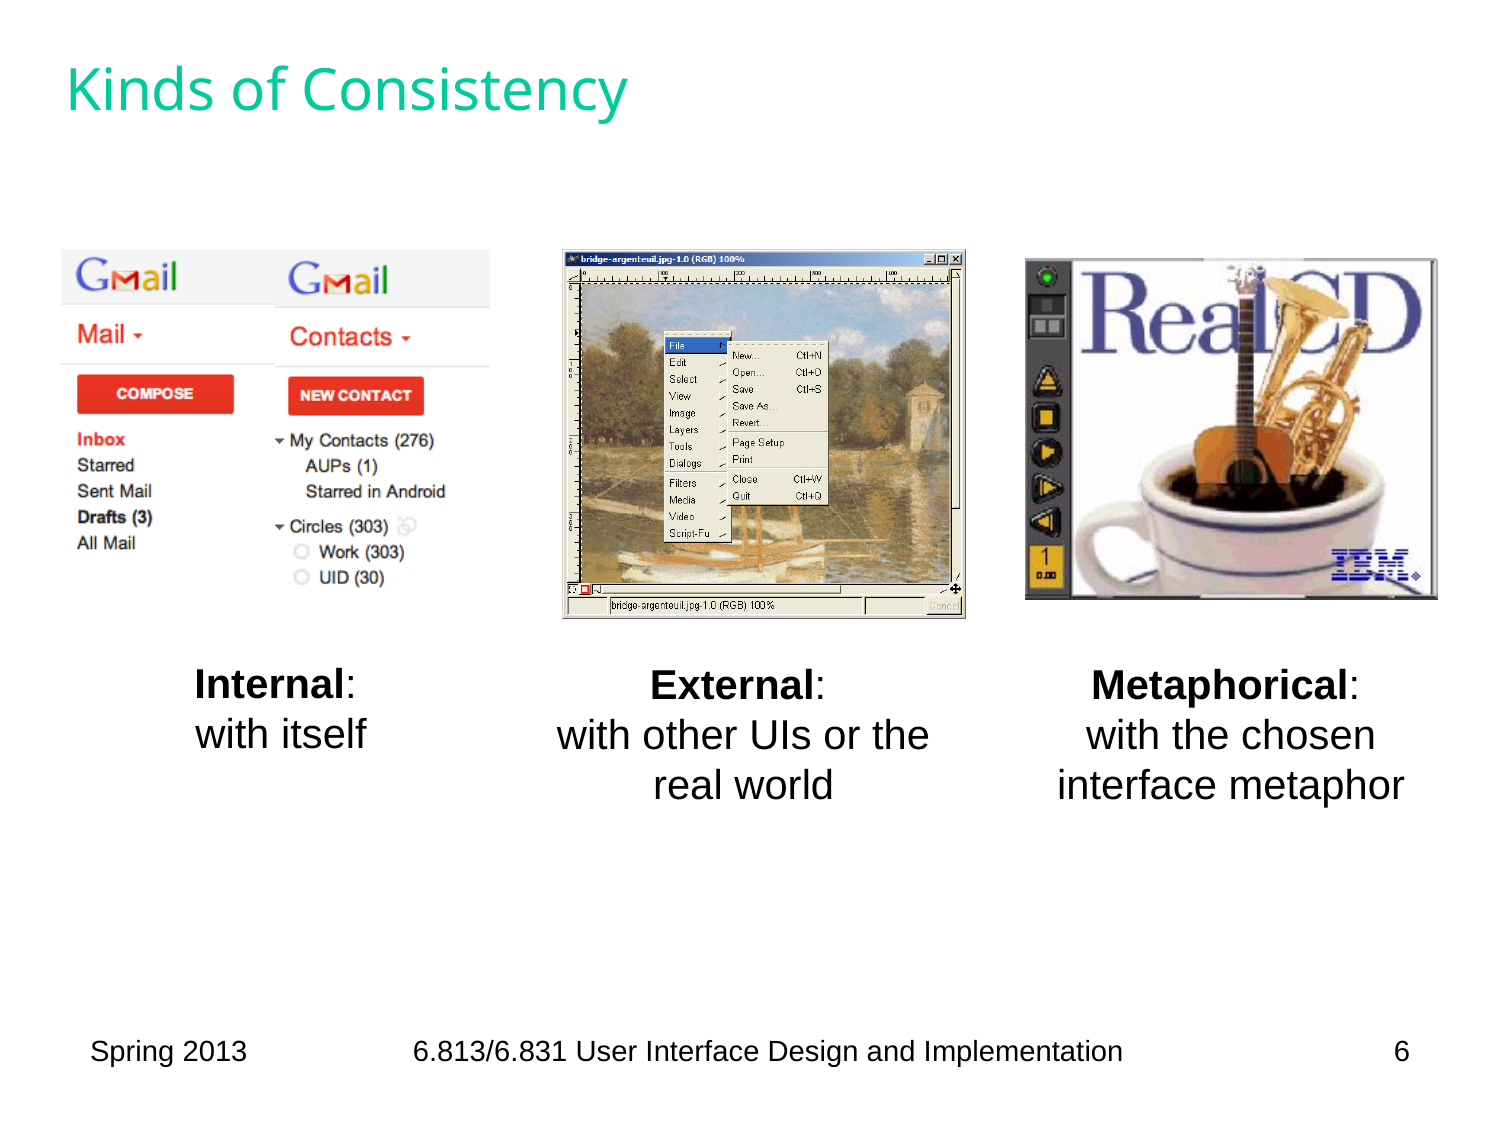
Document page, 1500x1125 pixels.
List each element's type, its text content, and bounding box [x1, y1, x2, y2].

text_box External: with other UIs or the real world [512, 650, 975, 815]
title Kinds of Consistency [49, 24, 1438, 151]
picture [61, 249, 490, 601]
footer 6.813/6.831 User Interface Design and Implementation [312, 1024, 1226, 1103]
slide_number 6 [1237, 1024, 1426, 1103]
picture [562, 249, 966, 620]
slide_number Spring 2013 [74, 1024, 301, 1103]
text_box Internal: with itself [49, 649, 513, 765]
picture [1024, 258, 1438, 601]
text_box Metaphorical: with the chosen interface metaphor [999, 650, 1463, 815]
